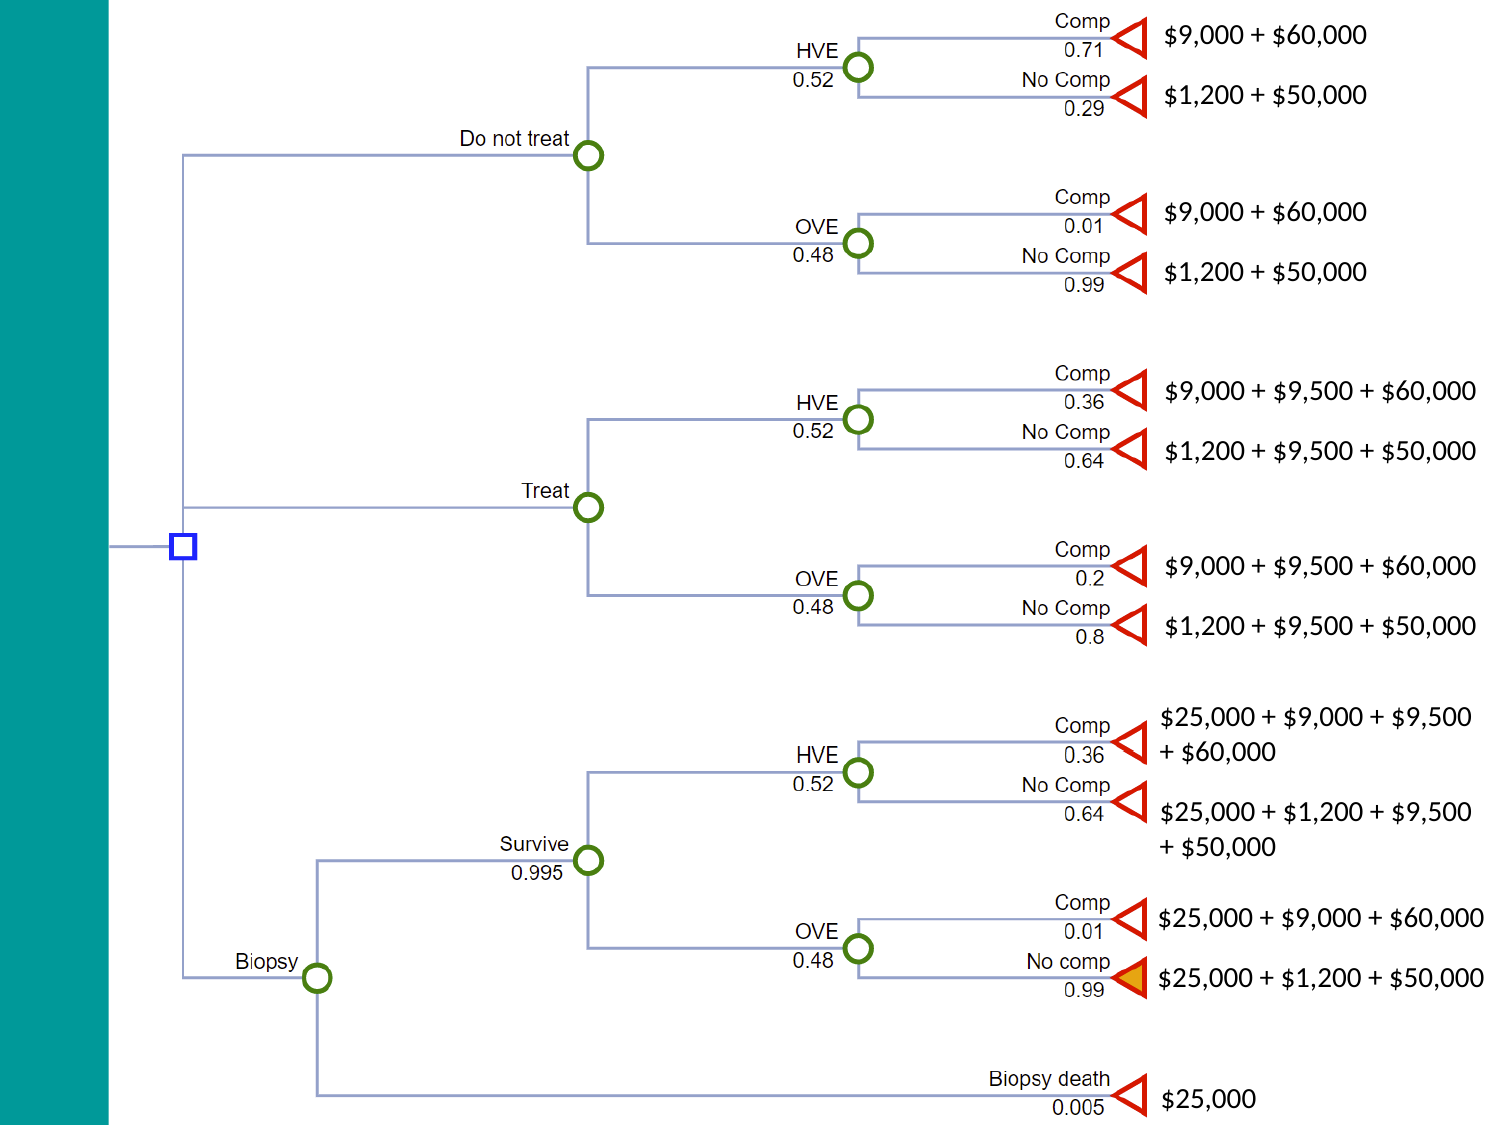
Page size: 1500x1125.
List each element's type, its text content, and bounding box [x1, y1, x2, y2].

text_box $9,000 + $9,500 + $60,000 $1,200 + $9,500 + $50,000 [1163, 539, 1492, 649]
text_box $25,000 [1162, 1072, 1272, 1123]
text_box $9,000 + $60,000 $1,200 + $50,000 [1163, 8, 1383, 118]
text_box $25,000 + $9,000 + $9,500 + $60,000 $25,000 + $1,200 + $9,500 + $50,000 [1163, 690, 1490, 870]
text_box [108, 0, 1152, 1124]
text_box $25,000 + $9,000 + $60,000 $25,000 + $1,200 + $50,000 [1163, 891, 1500, 1002]
text_box $9,000 + $60,000 $1,200 + $50,000 [1163, 185, 1383, 295]
text_box $9,000 + $9,500 + $60,000 $1,200 + $9,500 + $50,000 [1163, 364, 1492, 474]
